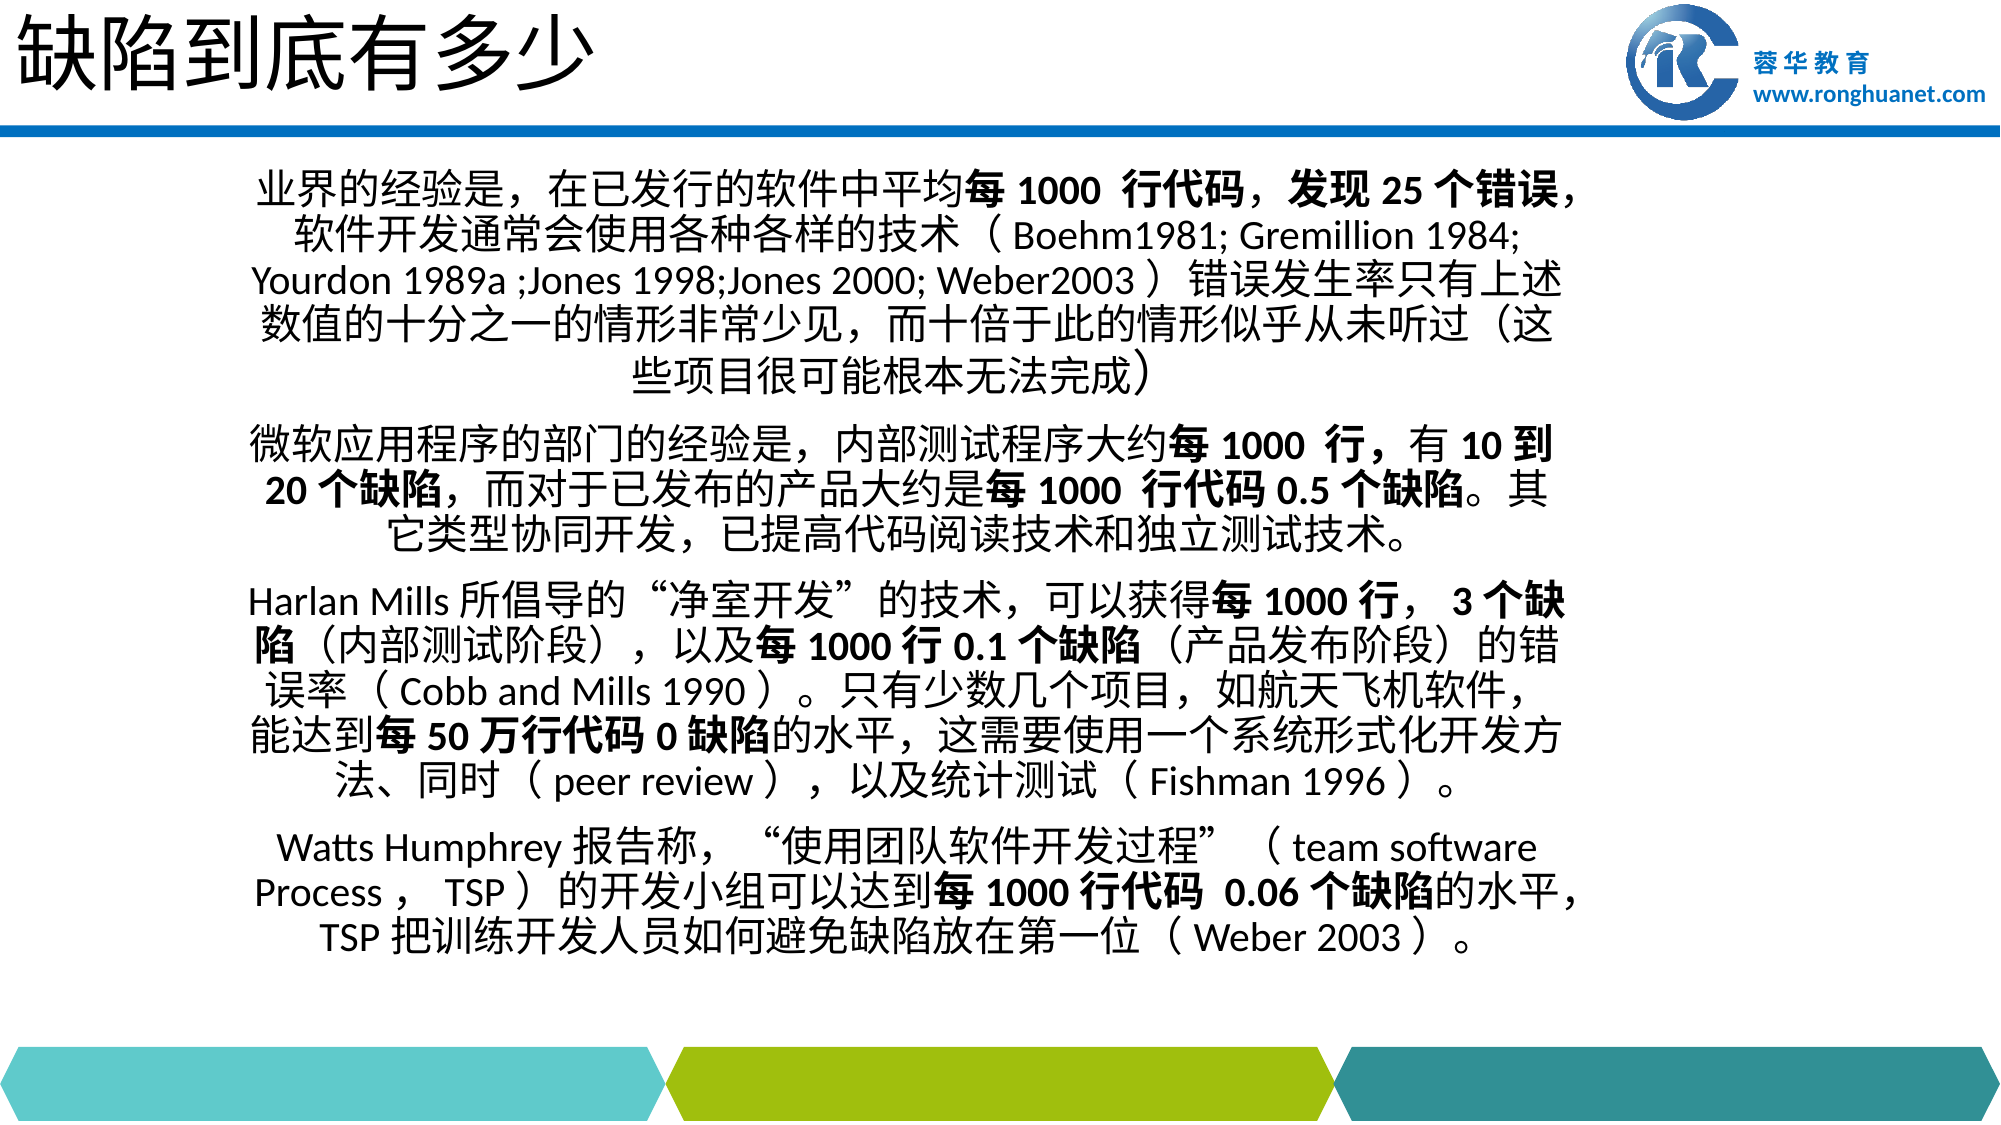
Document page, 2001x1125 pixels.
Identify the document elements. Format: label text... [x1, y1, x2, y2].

title 缺陷到底有多少 [0, 0, 1500, 105]
picture [1626, 4, 1739, 132]
text_box 业界的经验是，在已发行的软件中平均每1000 行代码，发现25个错误，软件开发通常会使用各种各样的技术（Boehm1981; Gremillion 1984; Yourdon 1989a ;Jones 1998;Jones 2000; Weber2003）错误发生率只有上述数值的十分之一的情形非常少见，而十倍于此的情形似乎从未听过（这些项目很可能根本无法完成） 微软应用程序的部门的经验是，内部测试程序大约每1000 行，有10到20个缺陷，而对于已发布的产品大约是每1000 行代码0.5个缺陷。其它类型协同开发，已提高代码阅读技术和独立测试技术。 Harlan Mills所倡导的“净室开发”的技术，可以获得每1000行，3个缺陷（内部测试阶段），以及每1000行0.1个缺陷（产品发布阶段）的错误率（Cobb and Mills 1990）。只有少数几个项目，如航天飞机软件，能达到每50万行代码0缺陷的水平，这需要使用一个系统形式化开发方法、同时（peer review），以及统计测试（Fishman 1996）。 Watts Humphrey报告称，“使用团队软件开发过程”（team software Process，TSP）的开发小组可以达到每1000行代码 0.06个缺陷的水平，TSP把训练开发人员如何避免缺陷放在第一位（Weber 2003）。 [232, 160, 1583, 1083]
